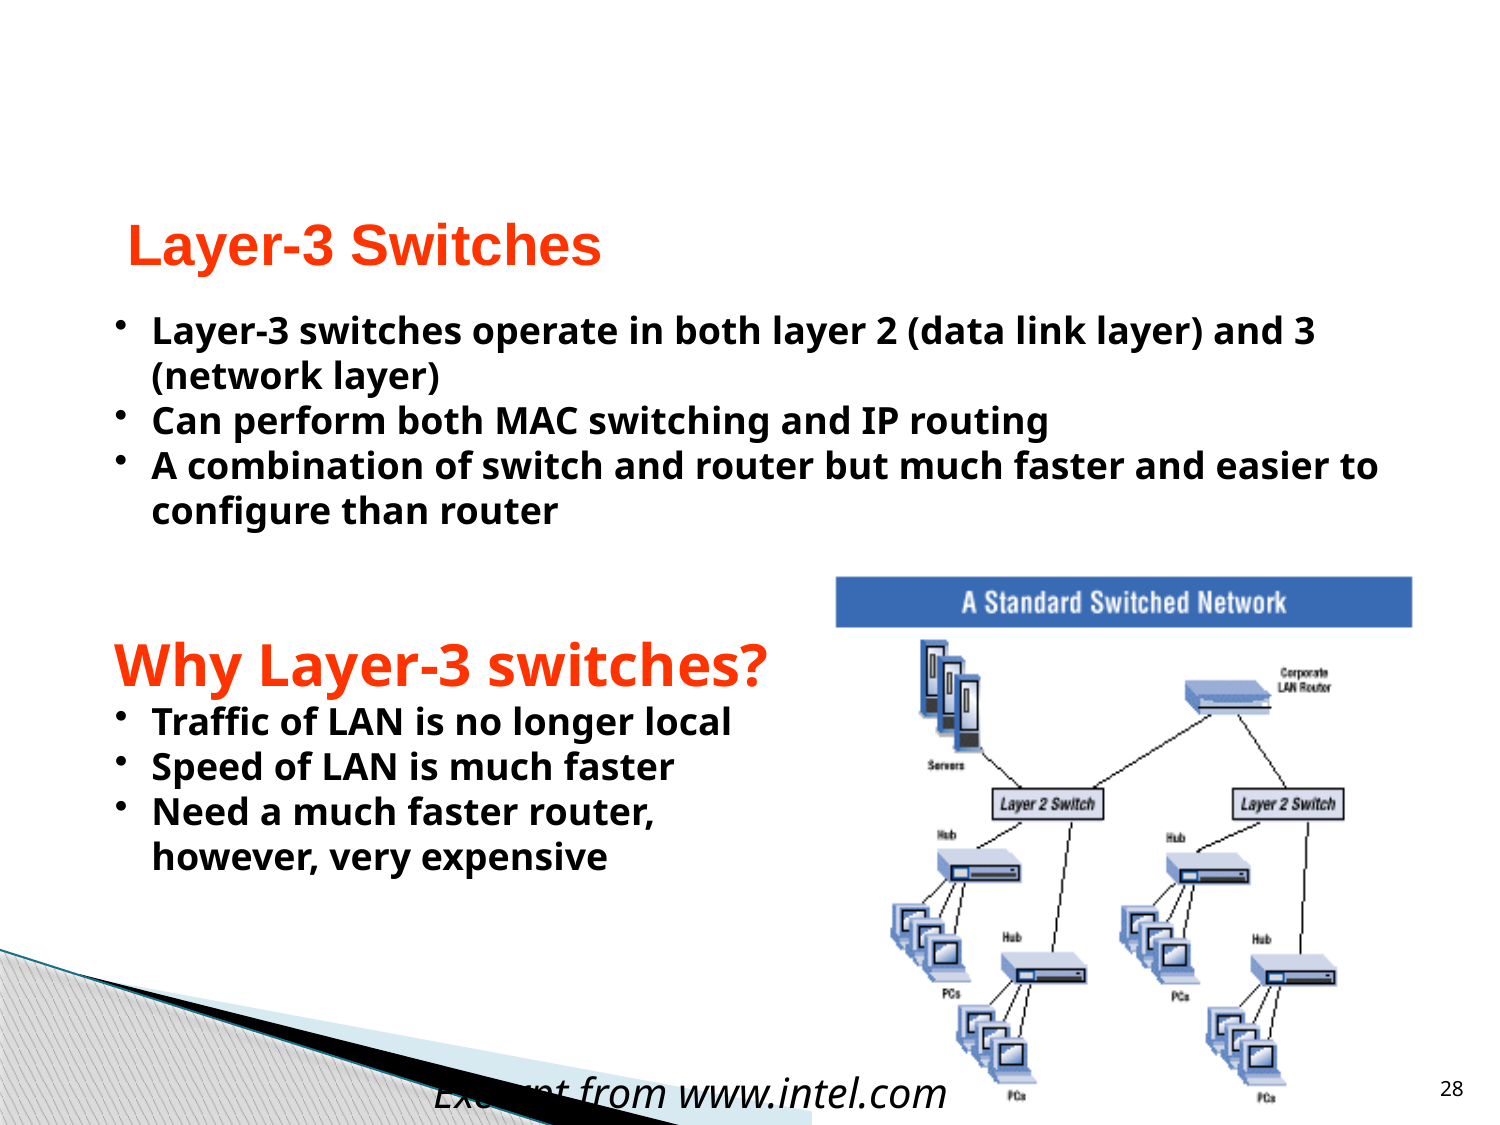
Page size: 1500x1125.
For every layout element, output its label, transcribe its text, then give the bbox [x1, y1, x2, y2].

text_box Excerpt from www.intel.com [418, 1059, 806, 1125]
text_box Layer-3 Switches [112, 200, 1500, 285]
slide_number 28 [1444, 1051, 1479, 1112]
text_box Layer-3 switches operate in both layer 2 (data link layer) and 3 (network layer) Can perform both MAC switching and IP routing A combination of switch and router but much faster and easier to configure than router [99, 299, 1463, 540]
text_box Why Layer-3 switches? Traffic of LAN is no longer local Speed of LAN is much faster Need a much faster router, however, very expensive [99, 620, 800, 886]
picture [812, 559, 1438, 1125]
